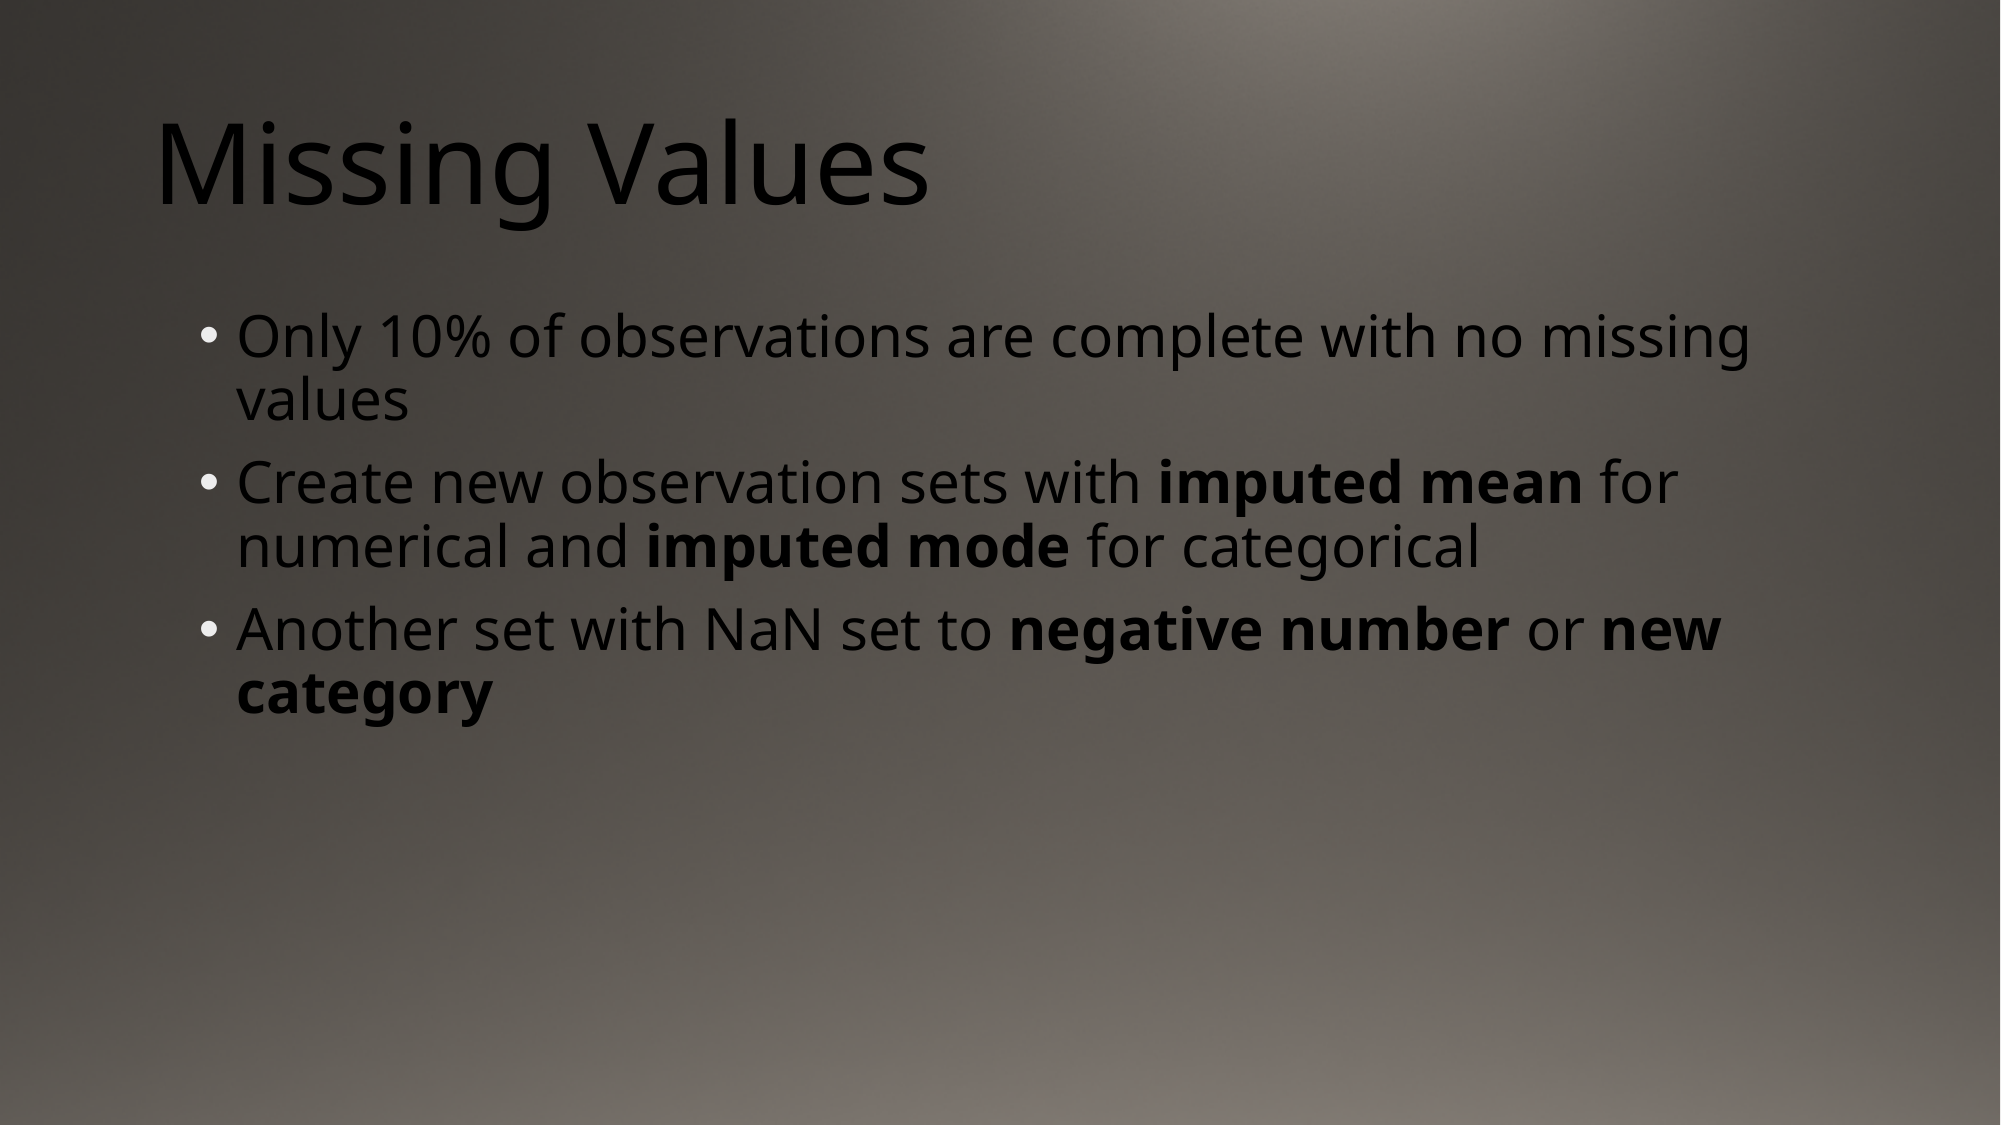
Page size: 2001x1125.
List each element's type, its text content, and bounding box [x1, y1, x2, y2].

list Only 10% of observations are complete with no missing values Create new observation sets with imputed mean for numerical and imputed mode for categorical Another set with NaN set to negative number or new category [183, 299, 1863, 1014]
title Missing Values [137, 59, 1863, 278]
picture [0, 0, 2001, 1125]
